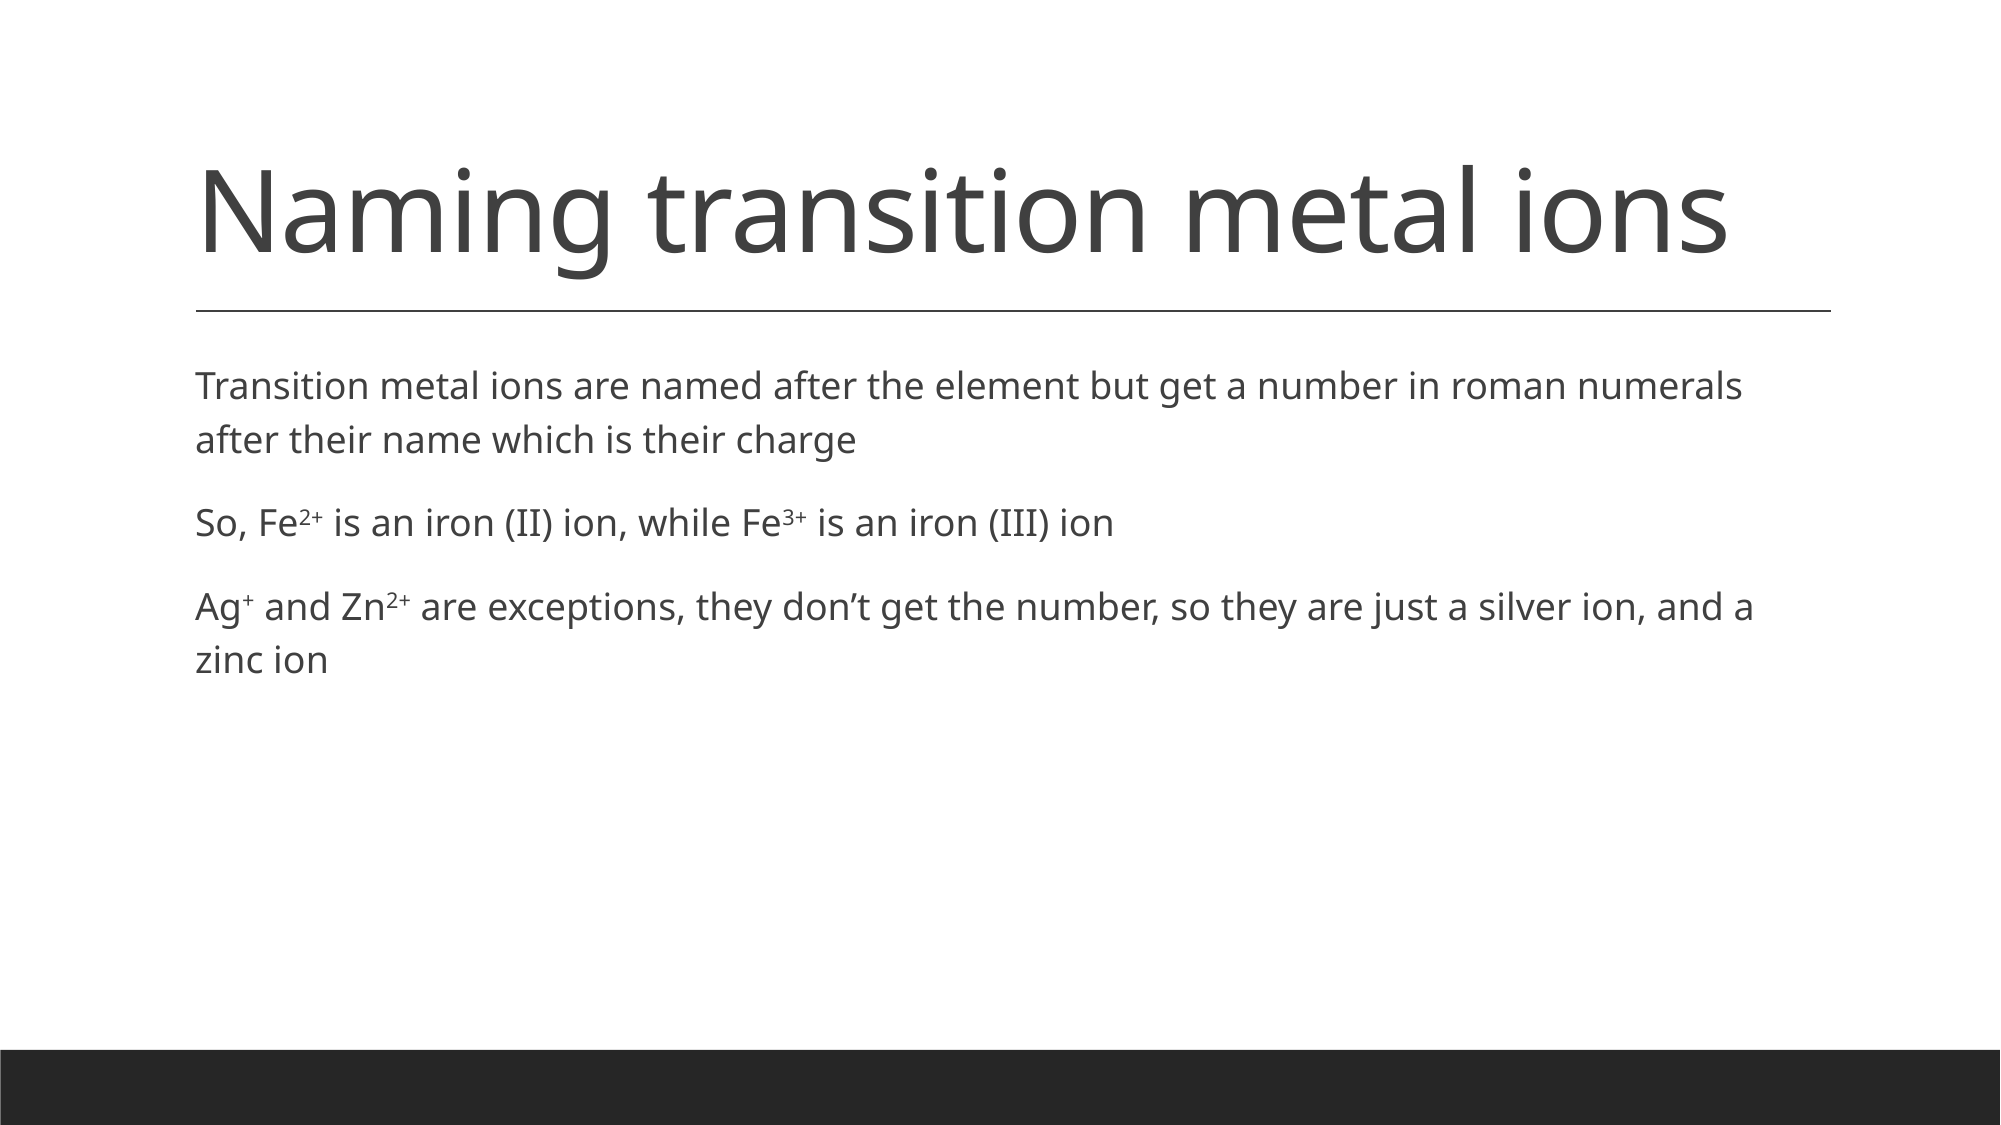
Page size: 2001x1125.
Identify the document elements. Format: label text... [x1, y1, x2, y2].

title Naming transition metal ions [180, 47, 1830, 285]
list Transition metal ions are named after the element but get a number in roman numerals after their name which is their charge So, Fe2+ is an iron (II) ion, while Fe3+ is an iron (III) ion Ag+ and Zn2+ are exceptions, they don’t get the number, so they are just a silver ion, and a zinc ion [180, 345, 1830, 963]
